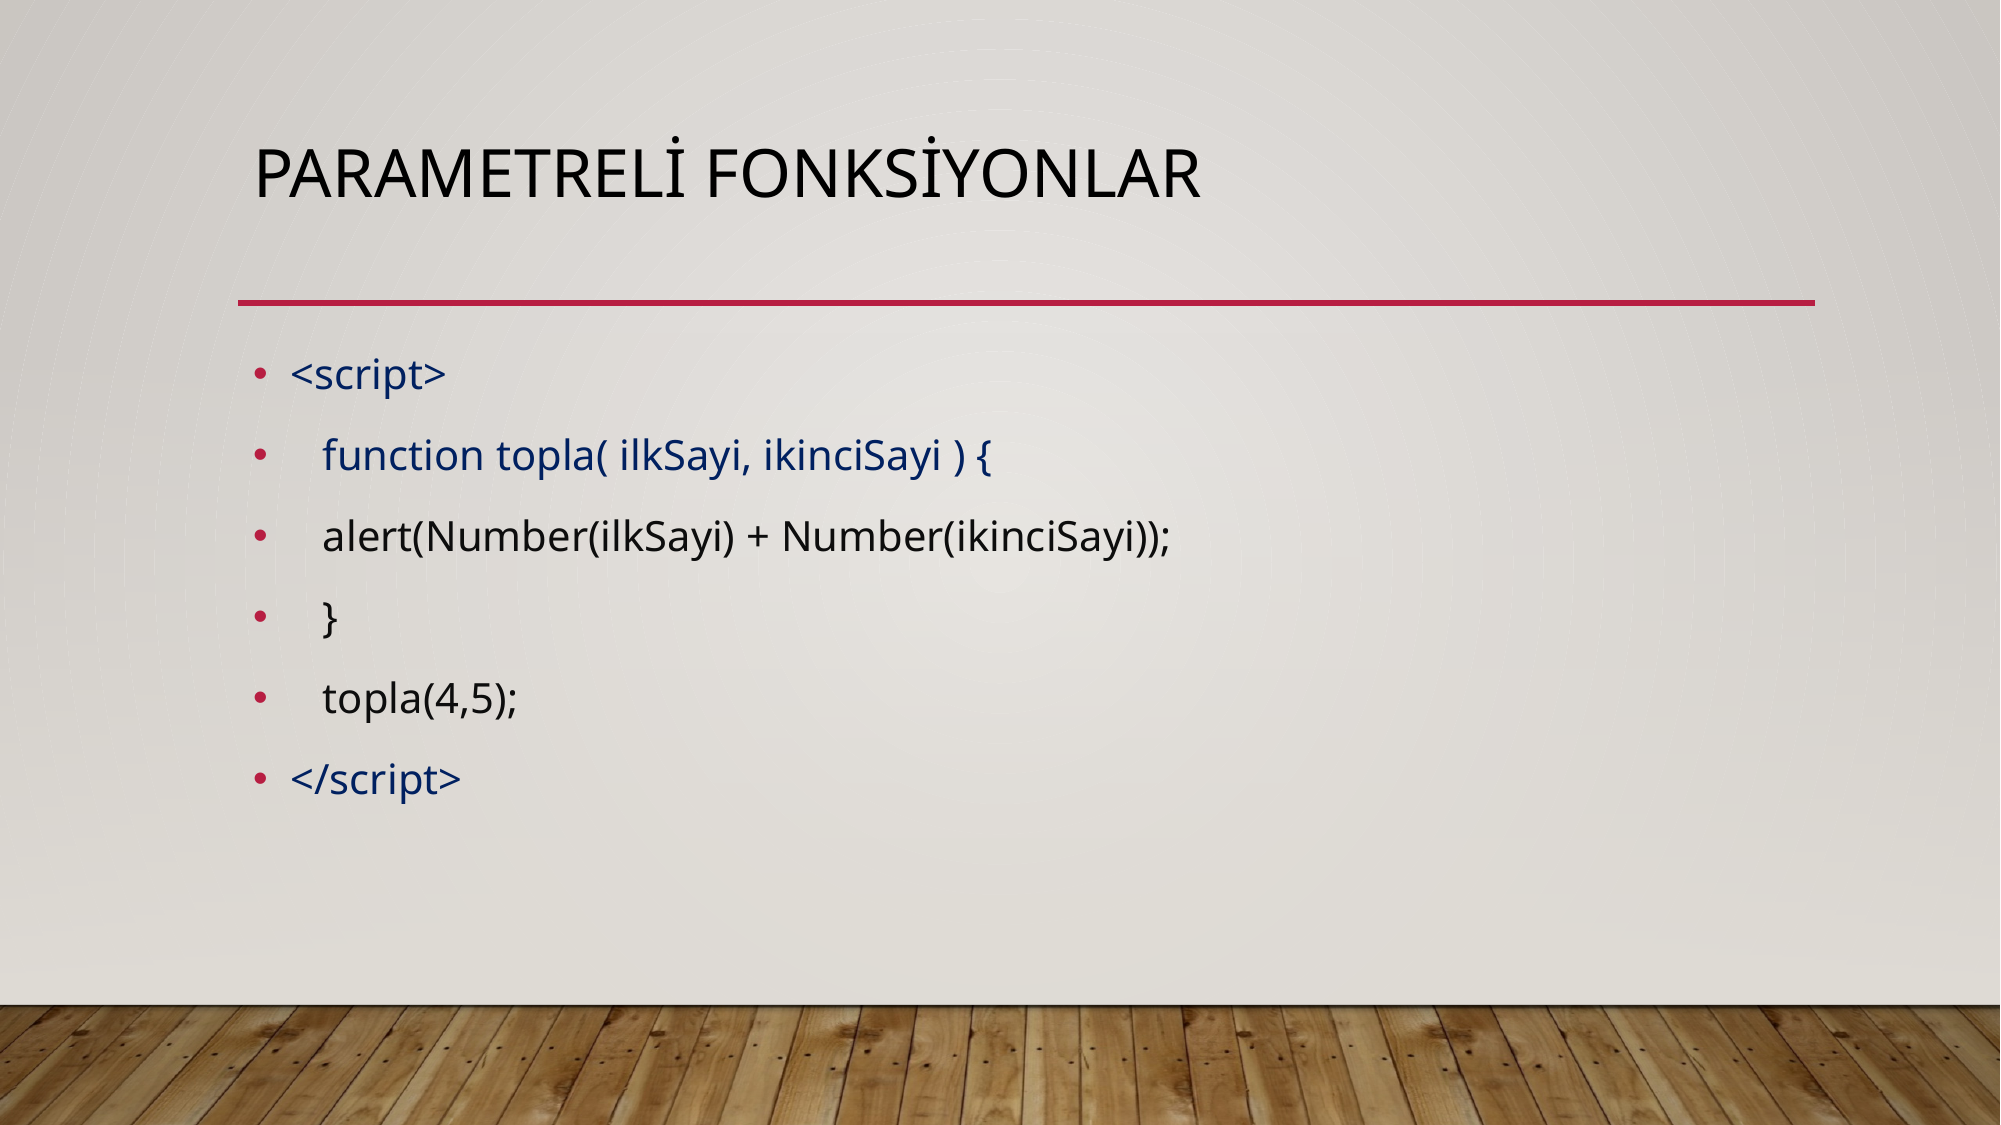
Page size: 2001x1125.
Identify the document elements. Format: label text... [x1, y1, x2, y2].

title Parametreli fonksiyonlar [238, 131, 1814, 305]
list <script> function topla( ilkSayi, ikinciSayi ) { alert(Number(ilkSayi) + Number(ikinciSayi)); } topla(4,5); </script> [238, 330, 1814, 978]
picture [0, 1005, 2000, 1125]
